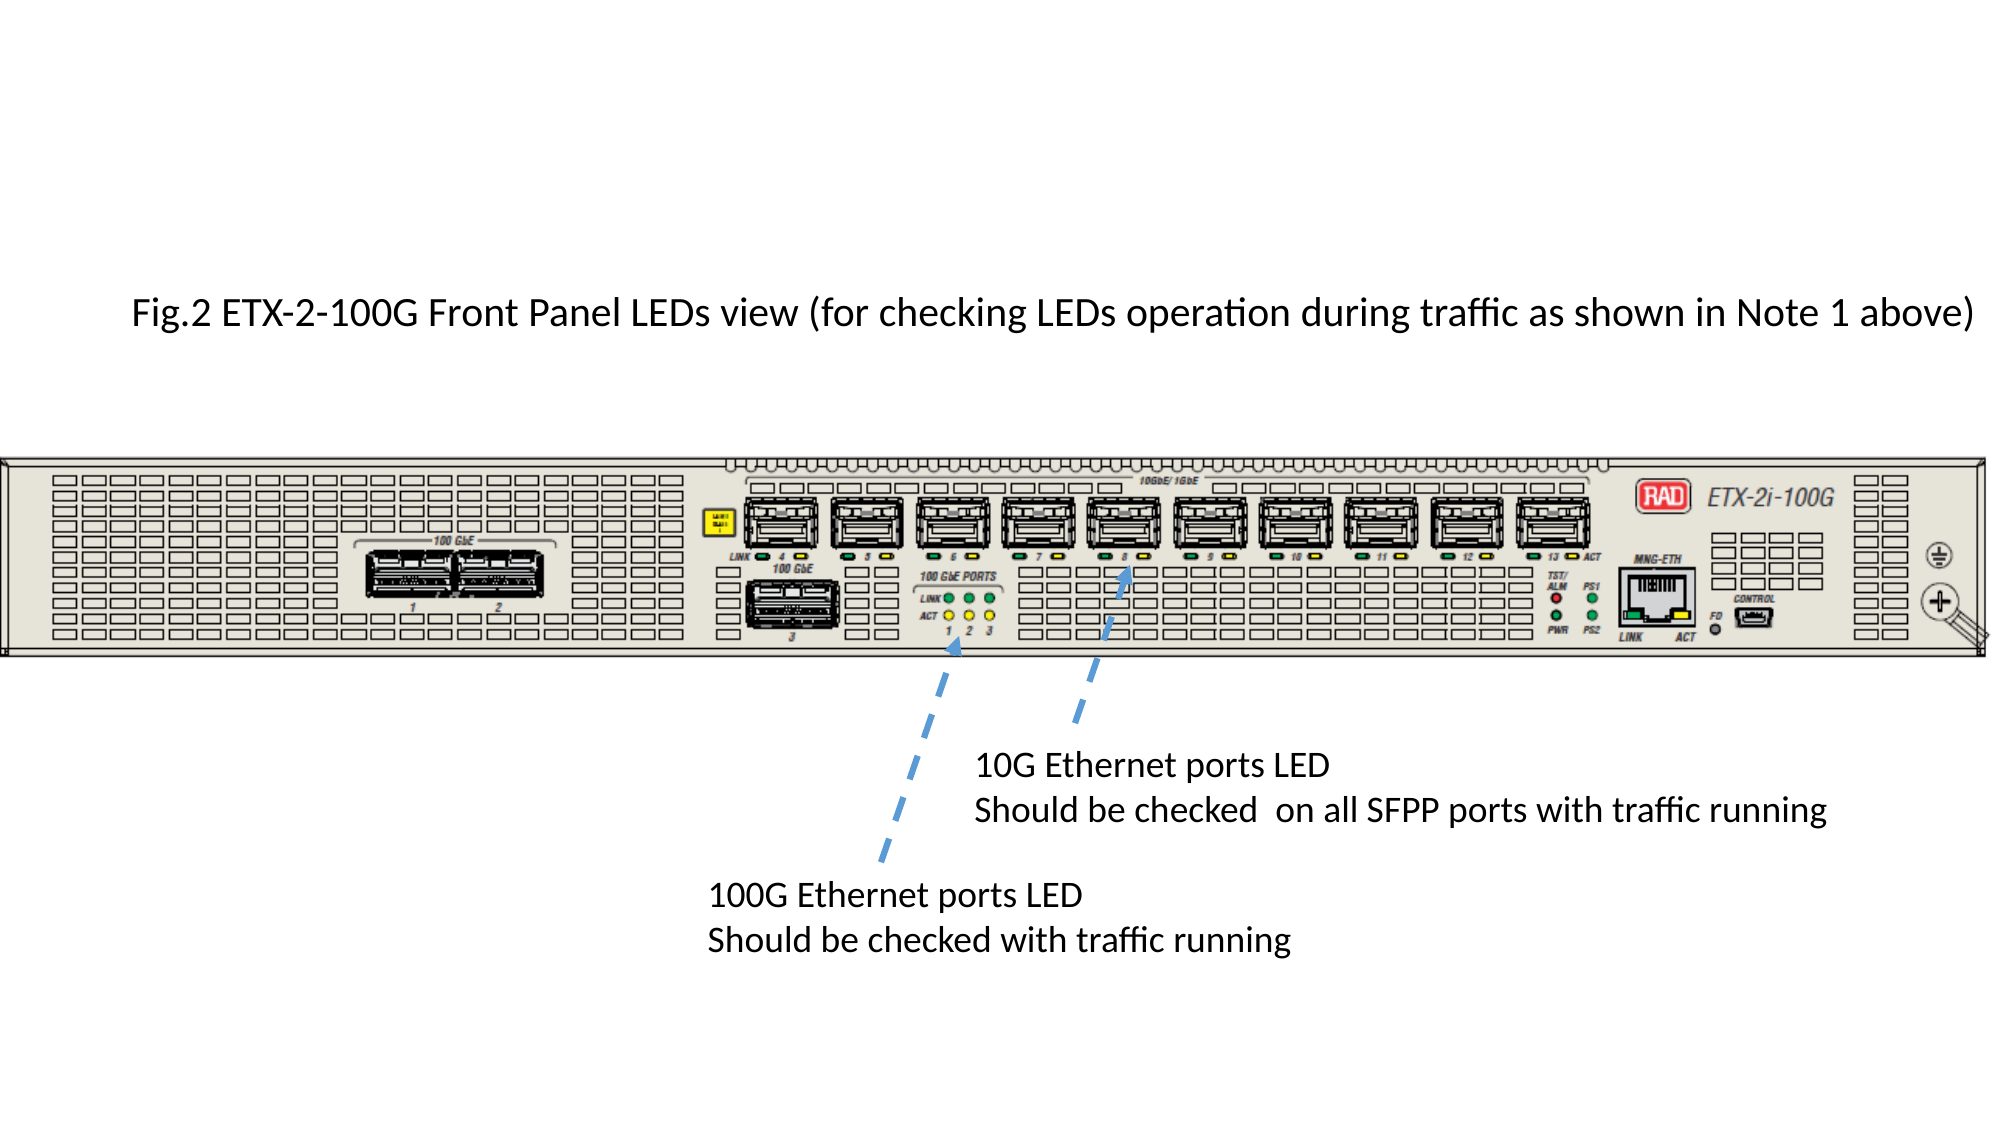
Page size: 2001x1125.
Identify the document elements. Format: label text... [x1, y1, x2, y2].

text_box 10G Ethernet ports LED Should be checked on all SFPP ports with traffic running [960, 732, 1844, 838]
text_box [880, 635, 960, 863]
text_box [1074, 564, 1130, 724]
picture [0, 449, 2000, 676]
text_box Fig.2 ETX-2-100G Front Panel LEDs view (for checking LEDs operation during traffic as shown in Note 1 above) [116, 277, 1992, 343]
text_box 100G Ethernet ports LED Should be checked with traffic running [692, 862, 1307, 967]
